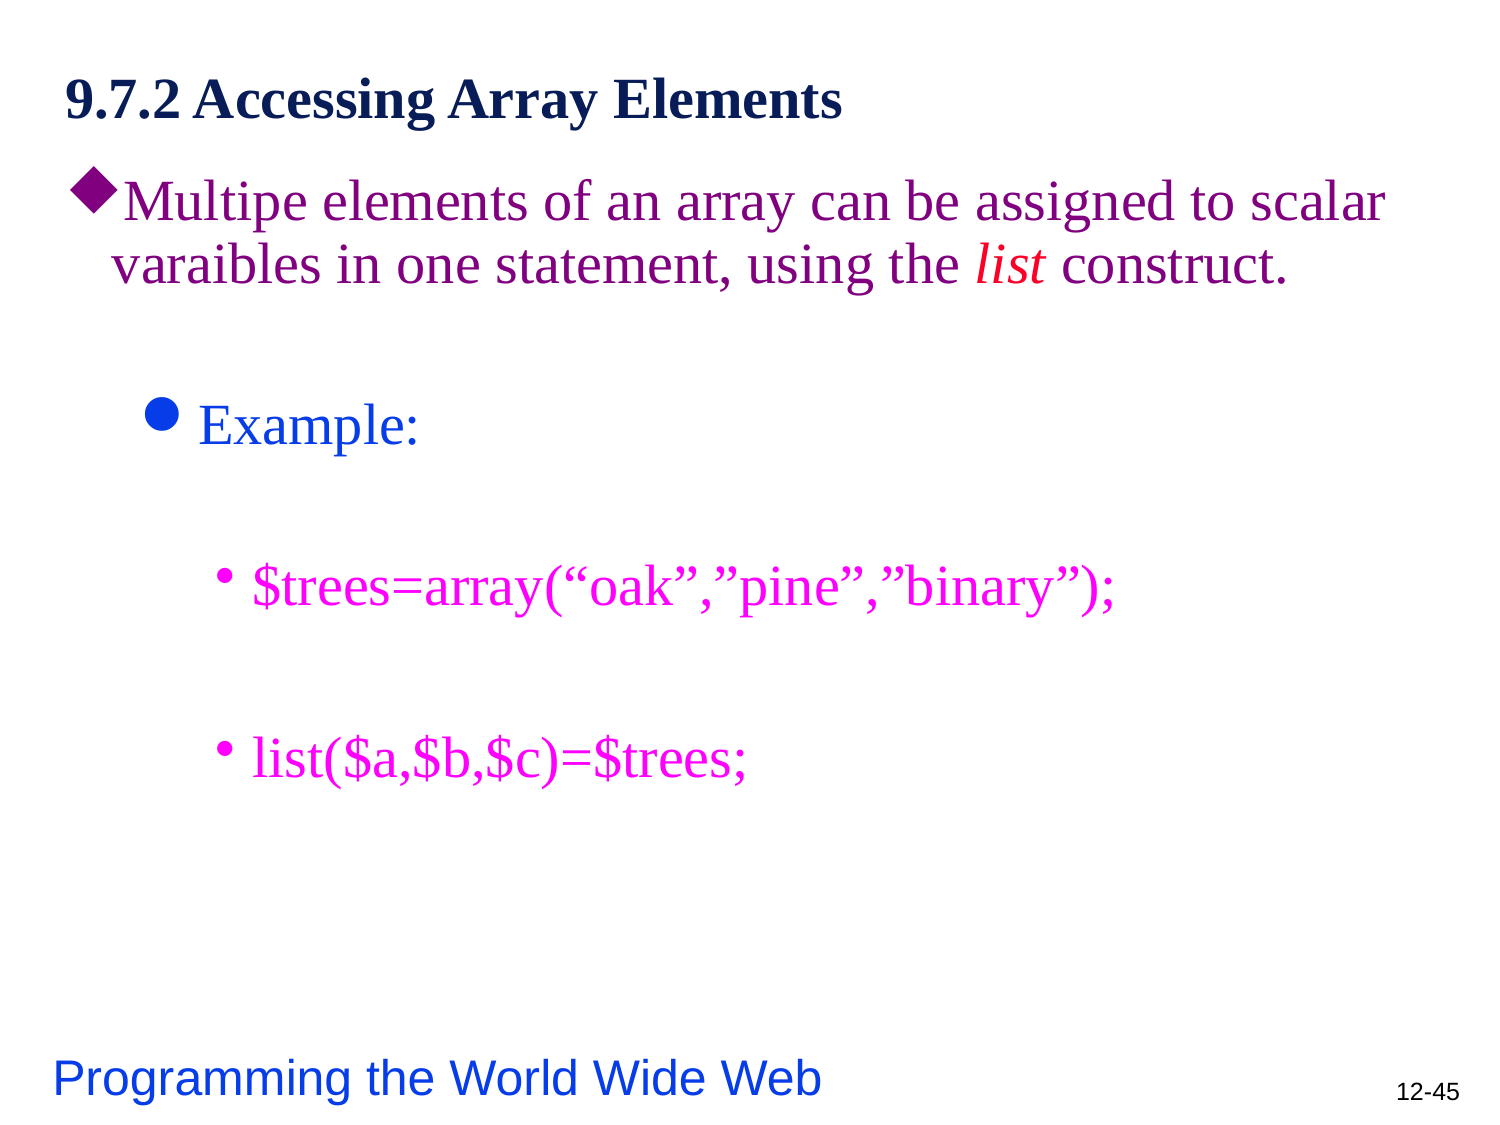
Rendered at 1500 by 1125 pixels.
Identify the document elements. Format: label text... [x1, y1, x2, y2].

list Multipe elements of an array can be assigned to scalar varaibles in one statement, using the list construct. Example: $trees=array(“oak”,”pine”,”binary”); list($a,$b,$c)=$trees; [50, 162, 1463, 1025]
title 9.7.2 Accessing Array Elements [50, 49, 1463, 138]
